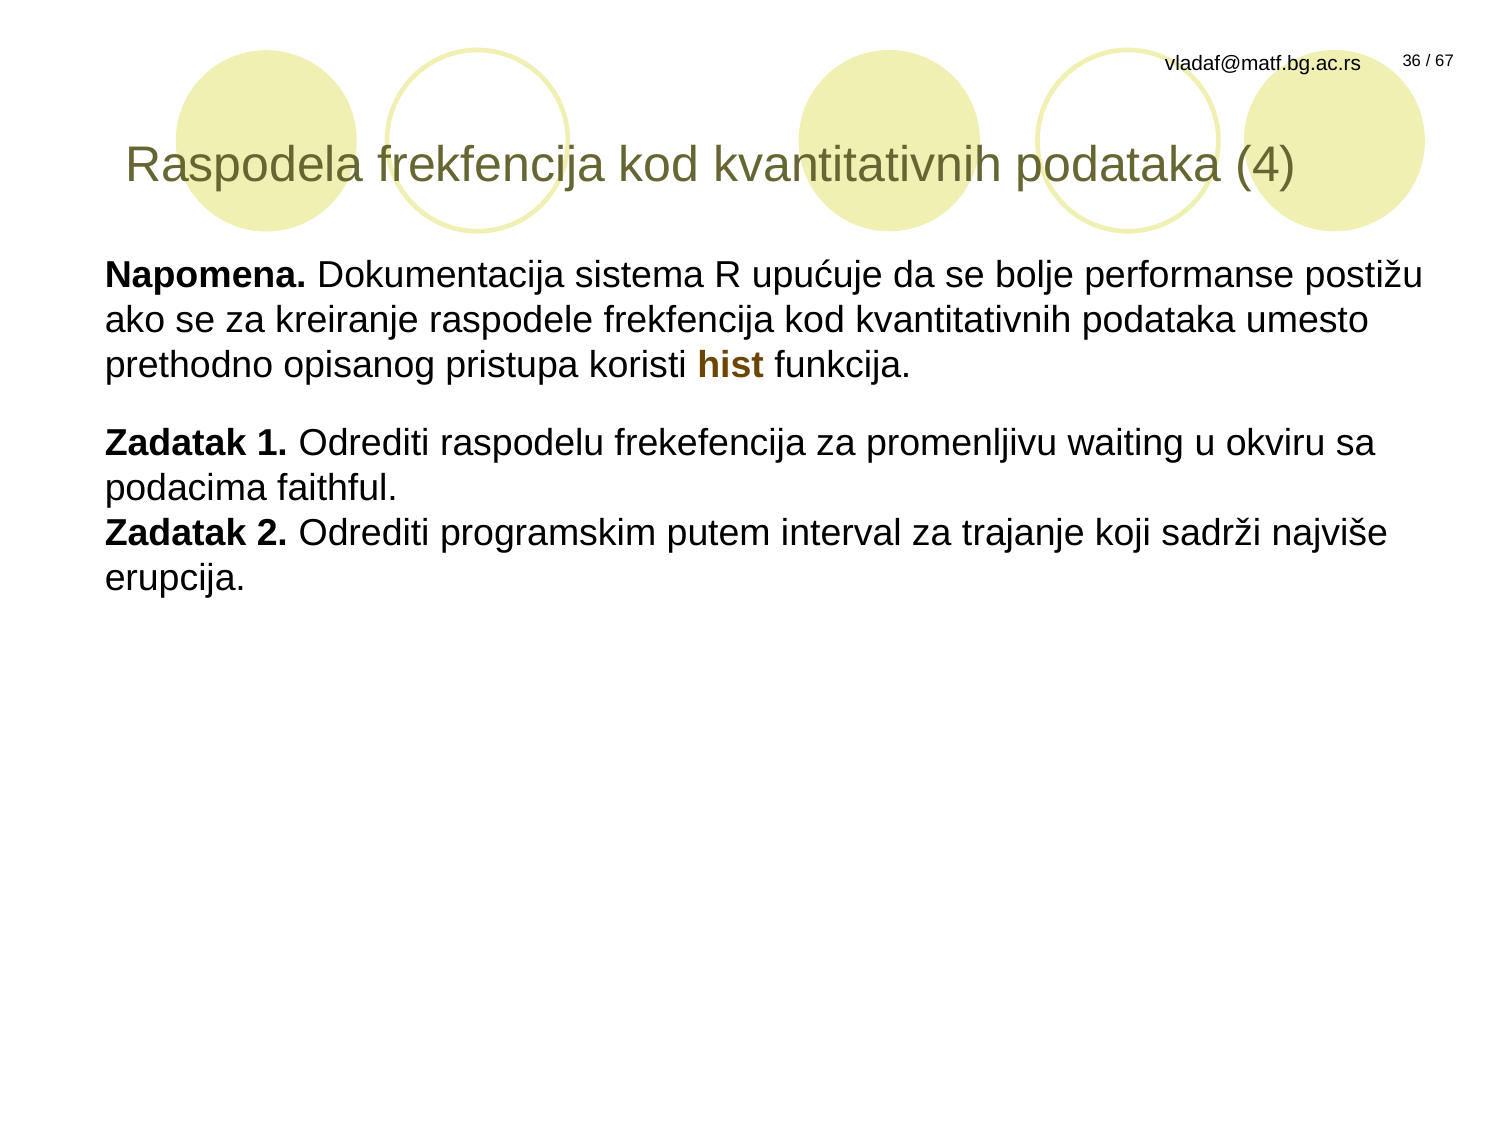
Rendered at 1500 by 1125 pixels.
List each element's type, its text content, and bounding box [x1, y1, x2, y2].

text_box Napomena. Dokumentacija sistema R upućuje da se bolje performanse postižu ako se za kreiranje raspodele frekfencija kod kvantitativnih podataka umesto prethodno opisanog pristupa koristi hist funkcija. Zadatak 1. Odrediti raspodelu frekefencija za promenljivu waiting u okviru sa podacima faithful. Zadatak 2. Odrediti programskim putem interval za trajanje koji sadrži najviše erupcija. [90, 242, 1482, 663]
title Raspodela frekfencija kod kvantitativnih podataka (4) [110, 90, 1425, 233]
